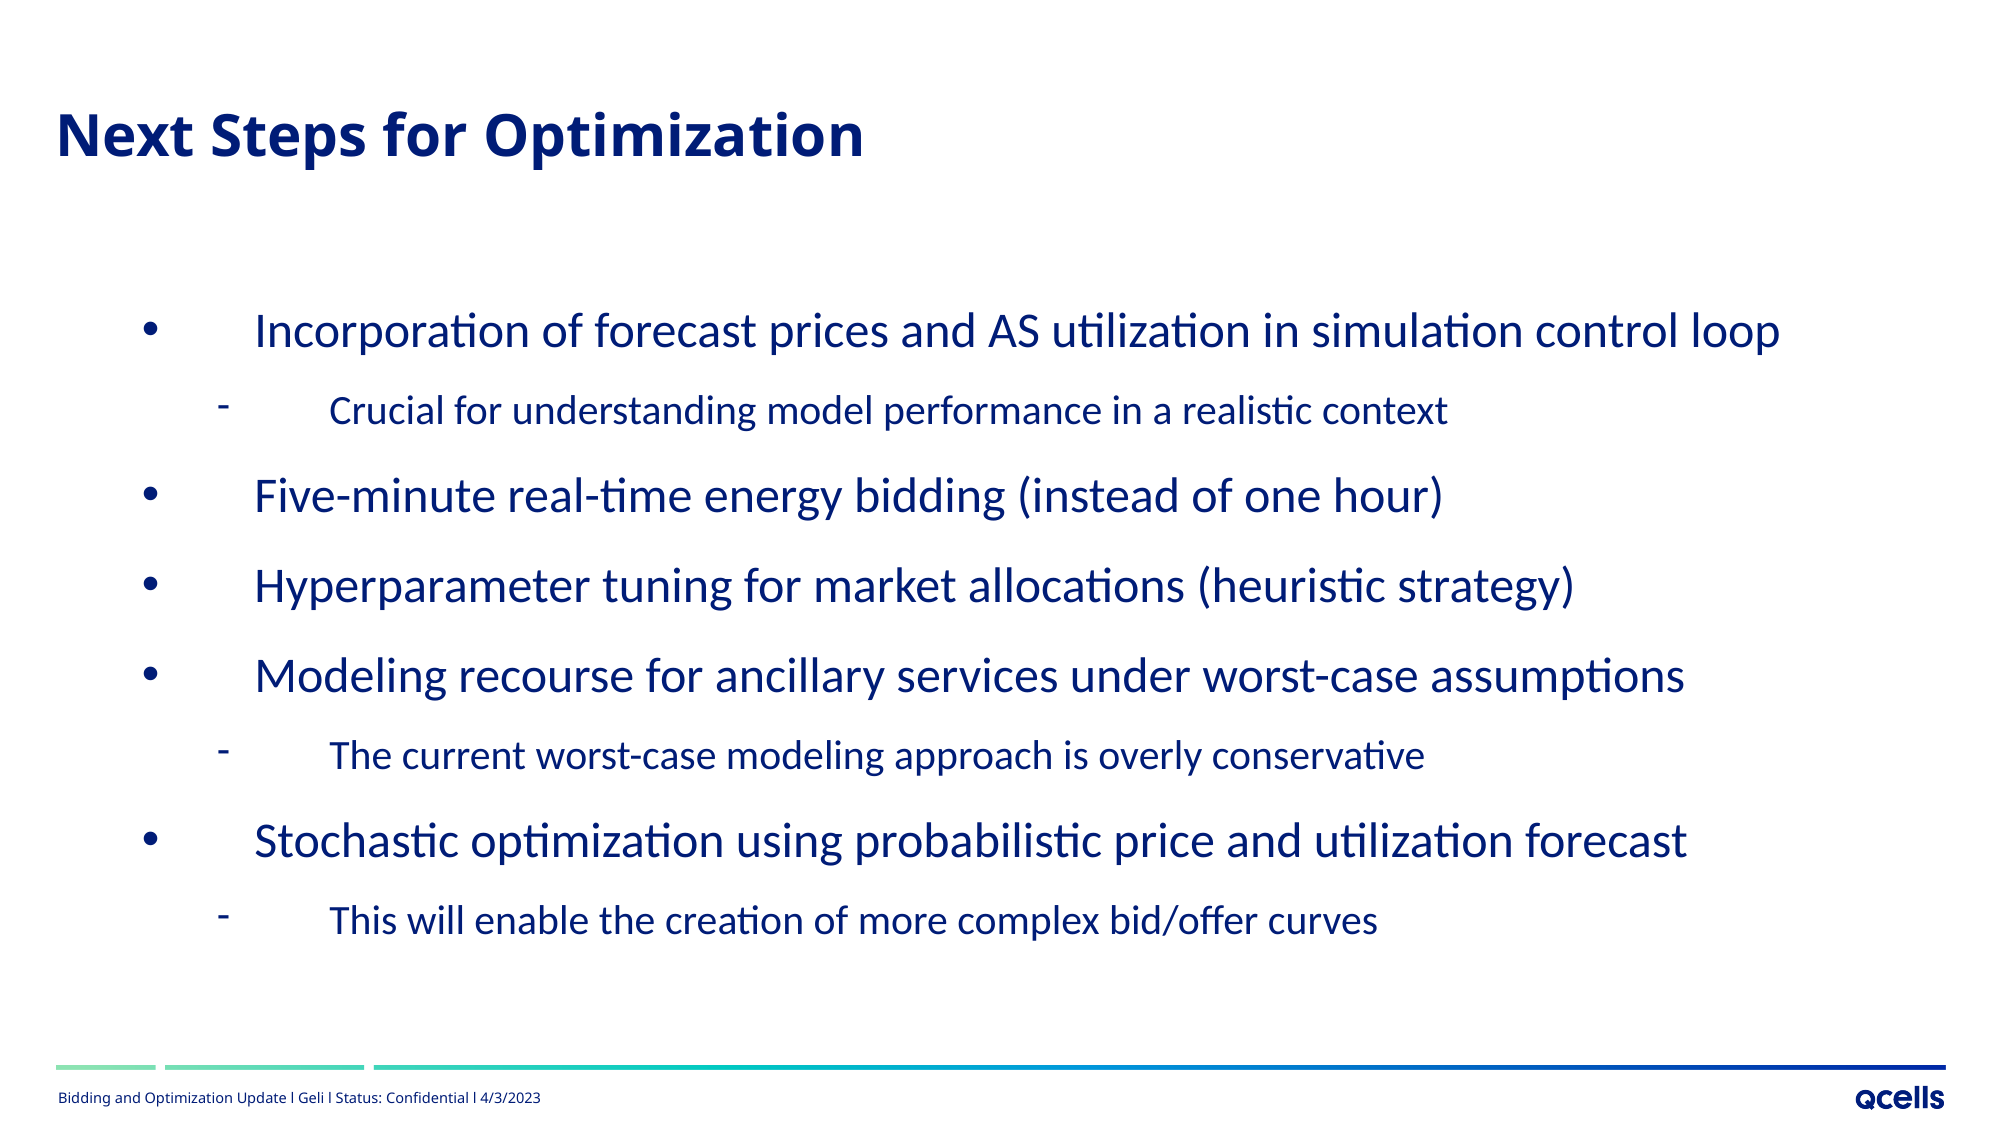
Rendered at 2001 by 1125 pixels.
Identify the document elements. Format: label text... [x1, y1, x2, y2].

list Next Steps for Optimization [40, 99, 1130, 167]
picture [56, 1065, 1946, 1110]
text_box Incorporation of forecast prices and AS utilization in simulation control loop Crucial for understanding model performance in a realistic context Five-minute real-time energy bidding (instead of one hour) Hyperparameter tuning for market allocations (heuristic strategy) Modeling recourse for ancillary services under worst-case assumptions The current worst-case modeling approach is overly conservative Stochastic optimization using probabilistic price and utilization forecast This will enable the creation of more complex bid/offer curves [127, 260, 1873, 951]
